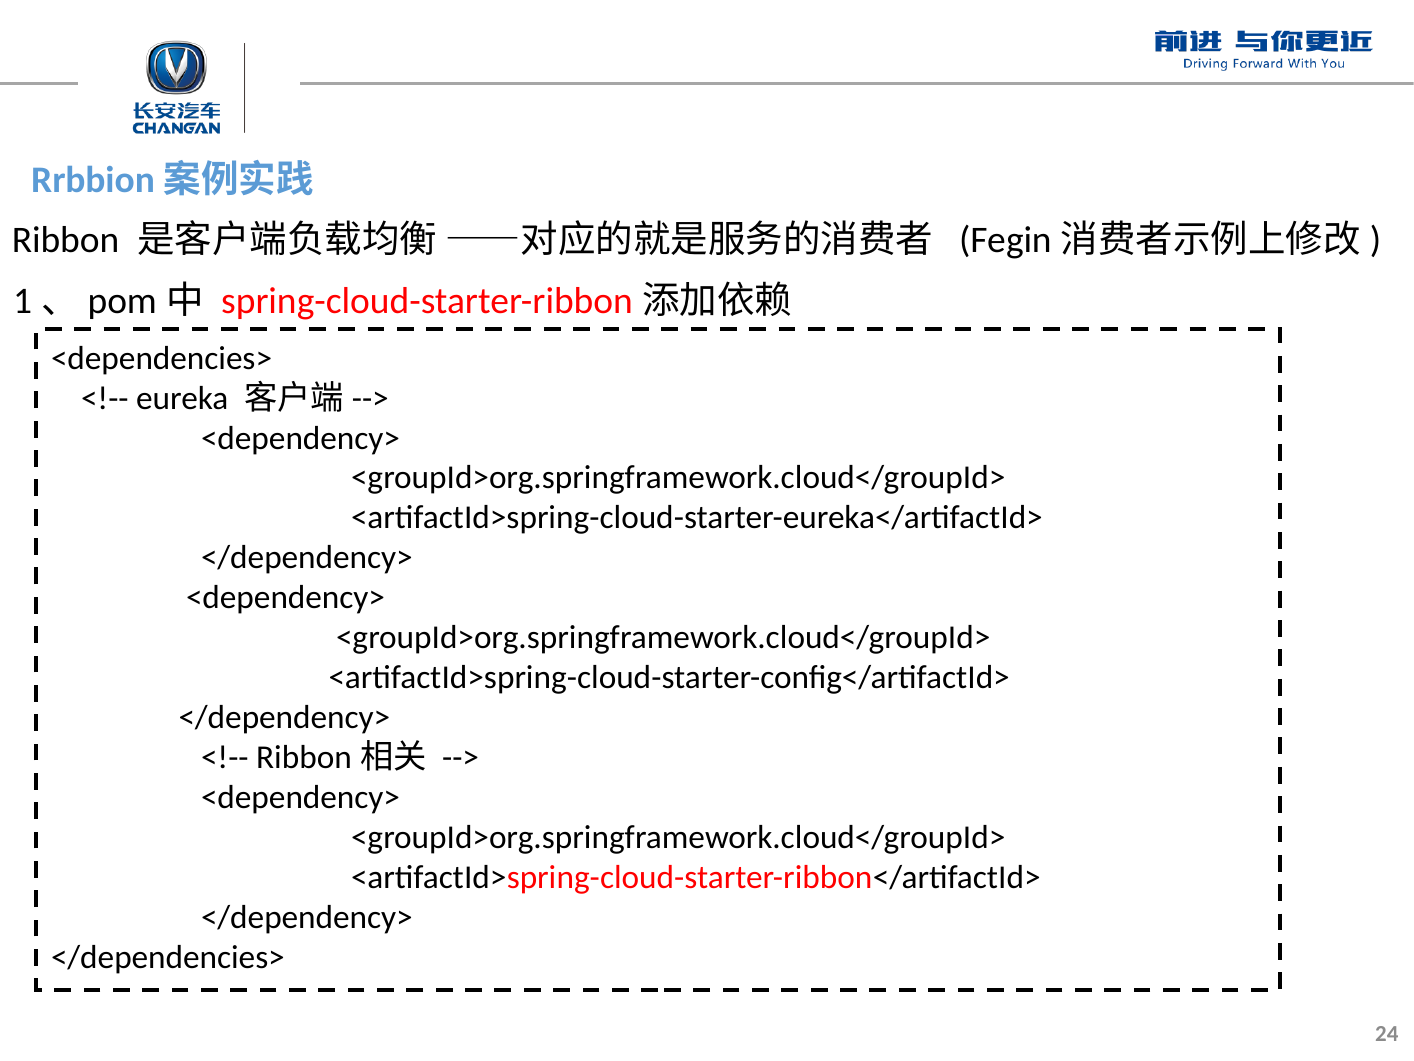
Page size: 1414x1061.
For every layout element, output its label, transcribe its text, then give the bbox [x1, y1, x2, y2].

text_box Ribbon 是客户端负载均衡 ——对应的就是服务的消费者 (Fegin消费者示例上修改) [0, 207, 1414, 268]
picture [1128, 22, 1414, 77]
text_box 1、pom中 spring-cloud-starter-ribbon添加依赖 [0, 268, 807, 328]
text_box [35, 981, 1281, 991]
text_box Rrbbion案例实践 [16, 147, 329, 207]
text_box <dependencies> <!-- eureka 客户端--> <dependency> <groupId>org.springframework.cloud</groupId> <artifactId>spring-cloud-starter-eureka</artifactId> </dependency> <dependency> <groupId>org.springframework.cloud</groupId> <artifactId>spring-cloud-starter-config</artifactId> </dependency> <!-- Ribbon相关 --> <dependency> <groupId>org.springframework.cloud</groupId> <artifactId>spring-cloud-starter-ribbon</artifactId> </dependency> </dependencies> [36, 328, 1341, 983]
picture [95, 0, 261, 147]
